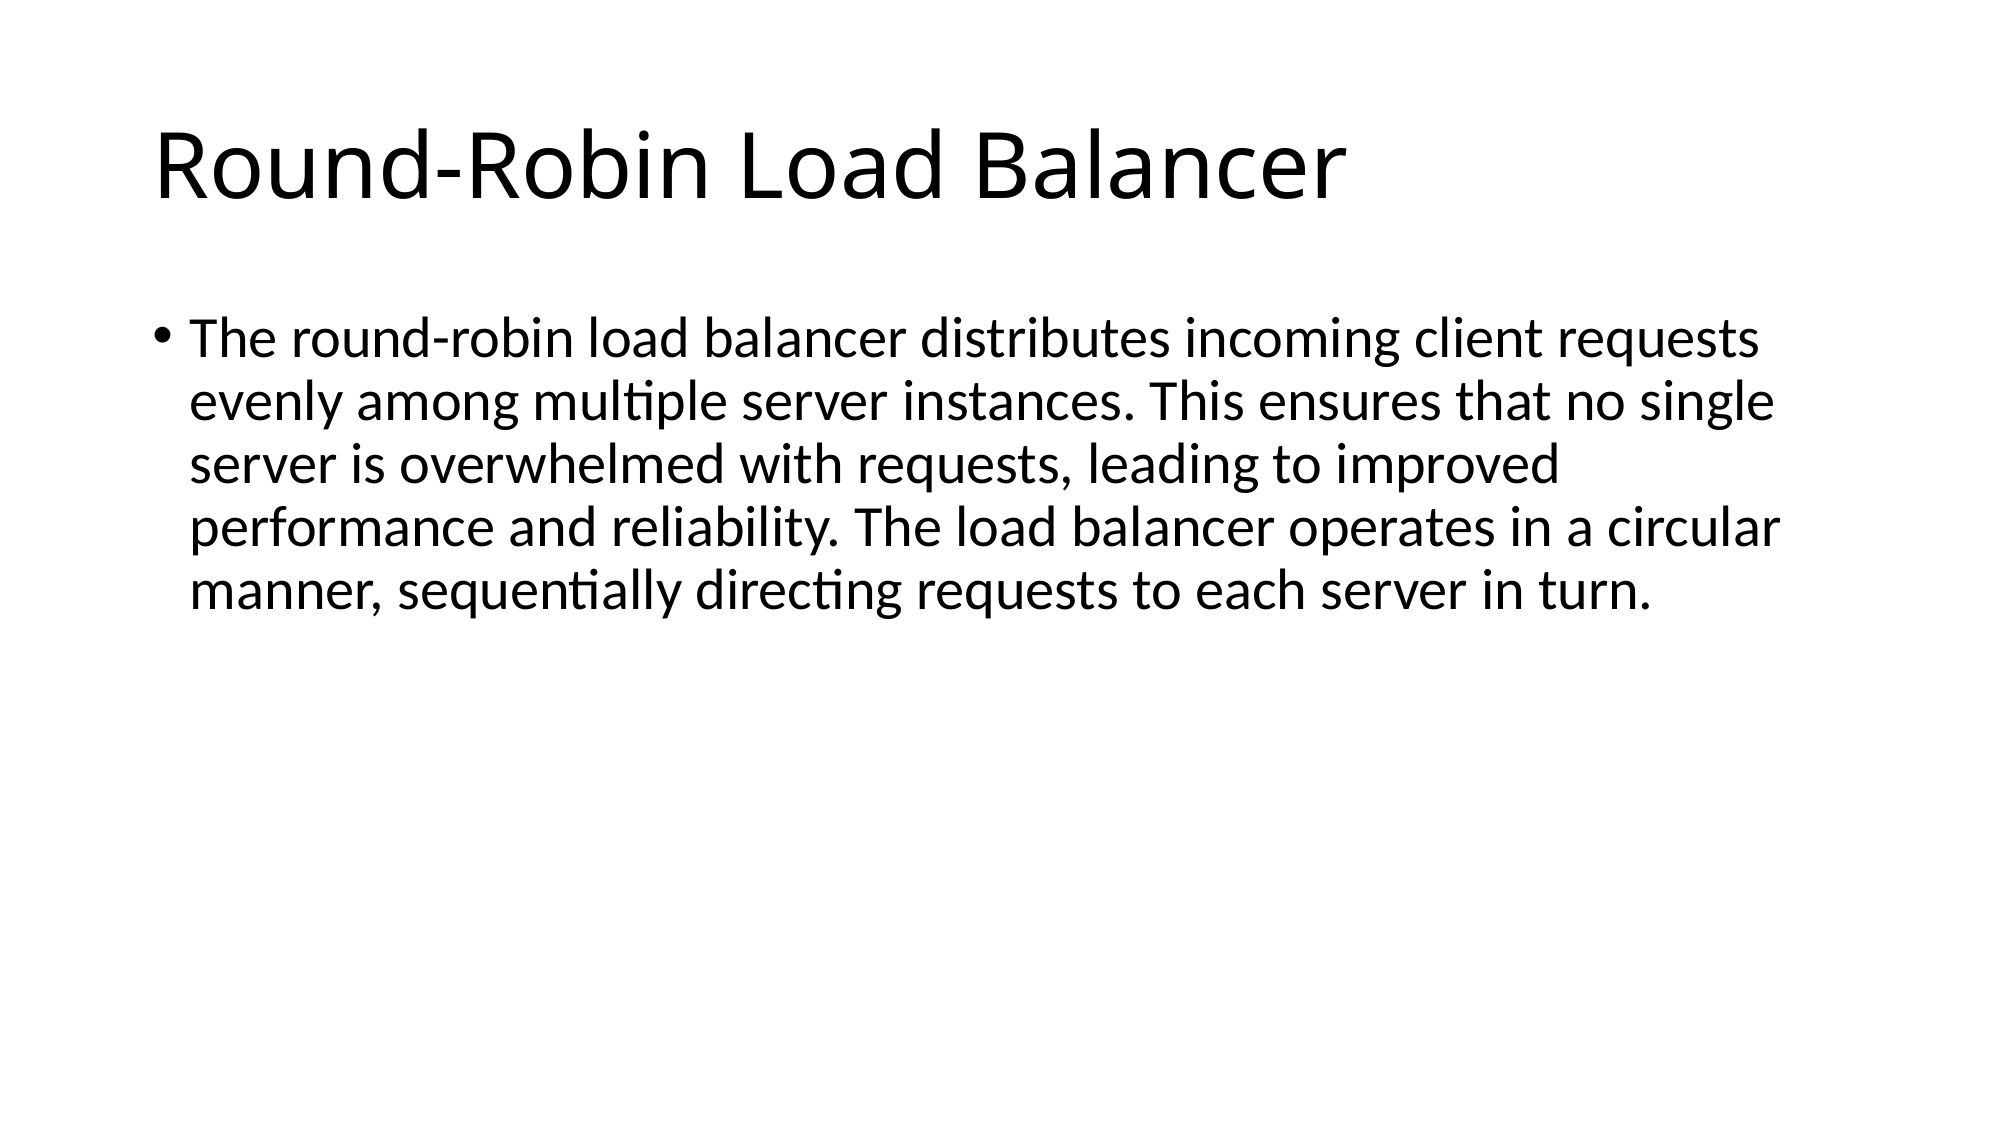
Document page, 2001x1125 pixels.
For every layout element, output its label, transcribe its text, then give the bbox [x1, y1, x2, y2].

title Round-Robin Load Balancer [137, 59, 1863, 278]
list The round-robin load balancer distributes incoming client requests evenly among multiple server instances. This ensures that no single server is overwhelmed with requests, leading to improved performance and reliability. The load balancer operates in a circular manner, sequentially directing requests to each server in turn. [137, 299, 1863, 1014]
